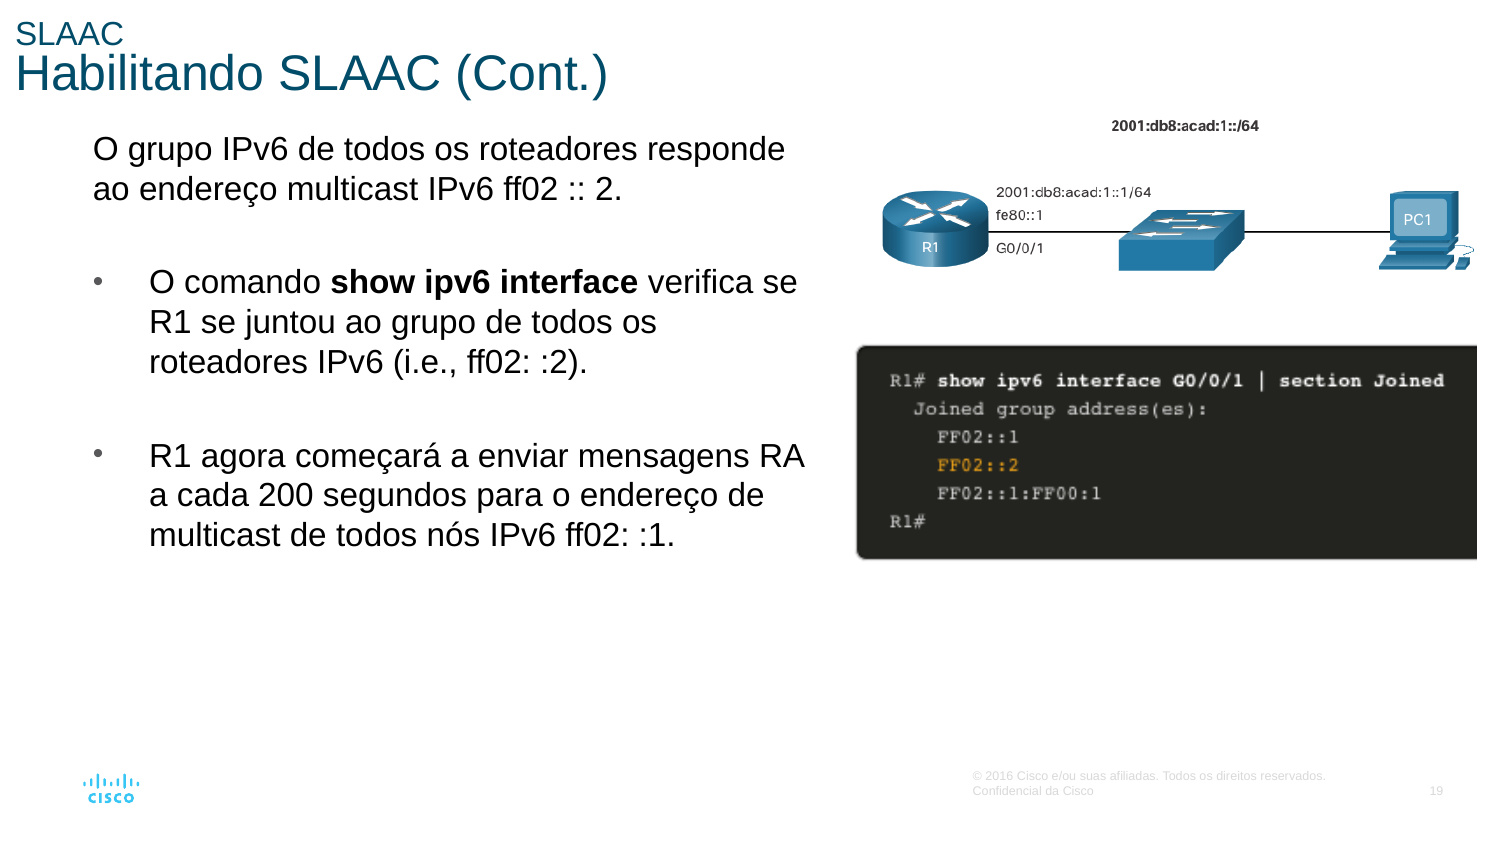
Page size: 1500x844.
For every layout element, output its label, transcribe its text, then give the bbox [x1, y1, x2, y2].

picture [852, 341, 1477, 563]
title SLAAC Habilitando SLAAC (Cont.) [0, 0, 1369, 121]
list O grupo IPv6 de todos os roteadores responde ao endereço multicast IPv6 ff02 :: 2. O comando show ipv6 interface verifica se R1 se juntou ao grupo de todos os roteadores IPv6 (i.e., ff02: :2). R1 agora começará a enviar mensagens RA a cada 200 segundos para o endereço de multicast de todos nós IPv6 ff02: :1. [77, 120, 840, 726]
picture [879, 112, 1477, 273]
